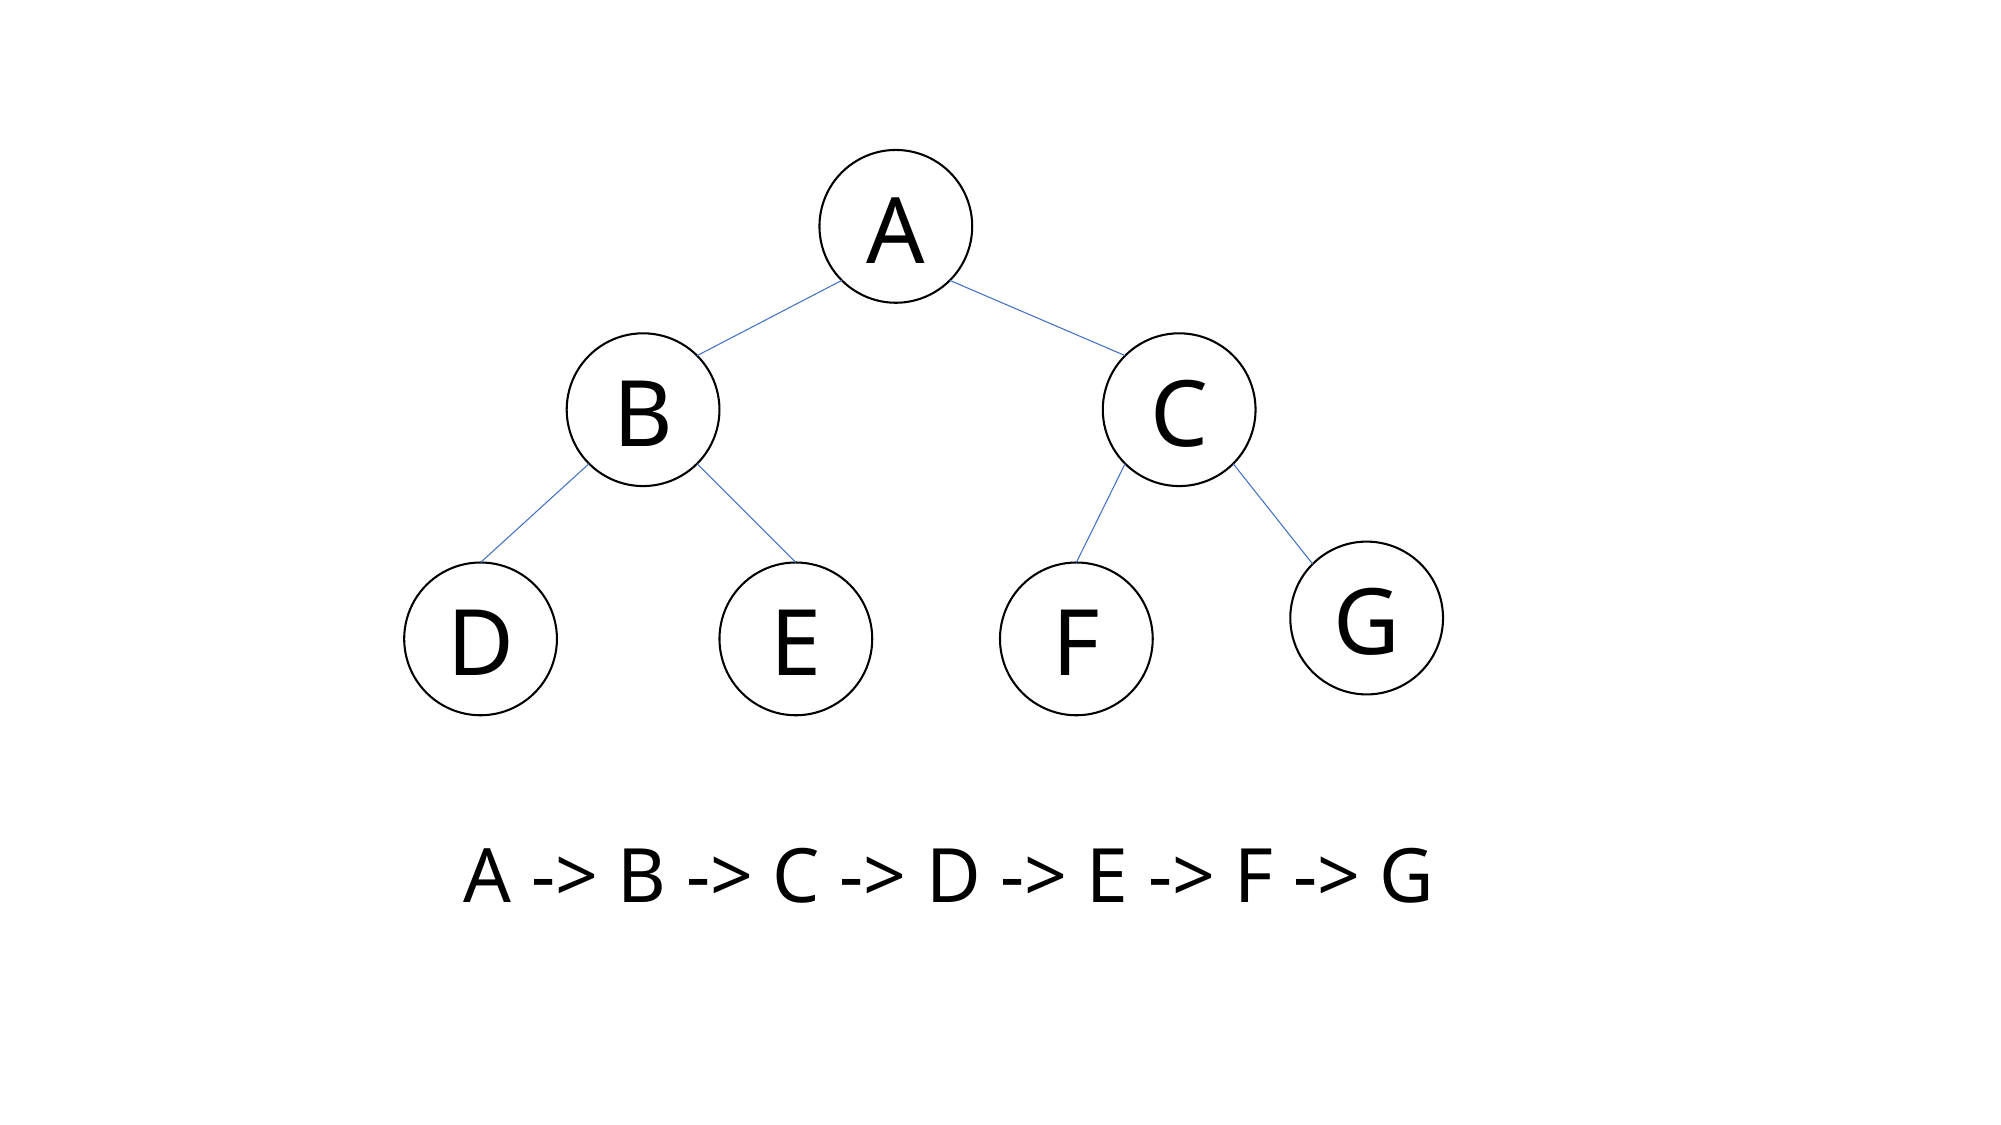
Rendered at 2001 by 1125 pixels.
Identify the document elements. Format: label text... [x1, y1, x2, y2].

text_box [1076, 463, 1126, 563]
text_box C [1101, 332, 1257, 488]
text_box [696, 463, 796, 563]
text_box G [1289, 540, 1445, 696]
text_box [949, 280, 1126, 356]
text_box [480, 463, 589, 563]
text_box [1233, 463, 1313, 564]
text_box B [565, 332, 721, 488]
text_box E [718, 561, 874, 717]
text_box D [403, 561, 558, 717]
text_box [697, 280, 842, 356]
text_box A [818, 148, 974, 304]
text_box F [998, 561, 1154, 717]
text_box A -> B -> C -> D -> E -> F -> G [147, 819, 1753, 925]
